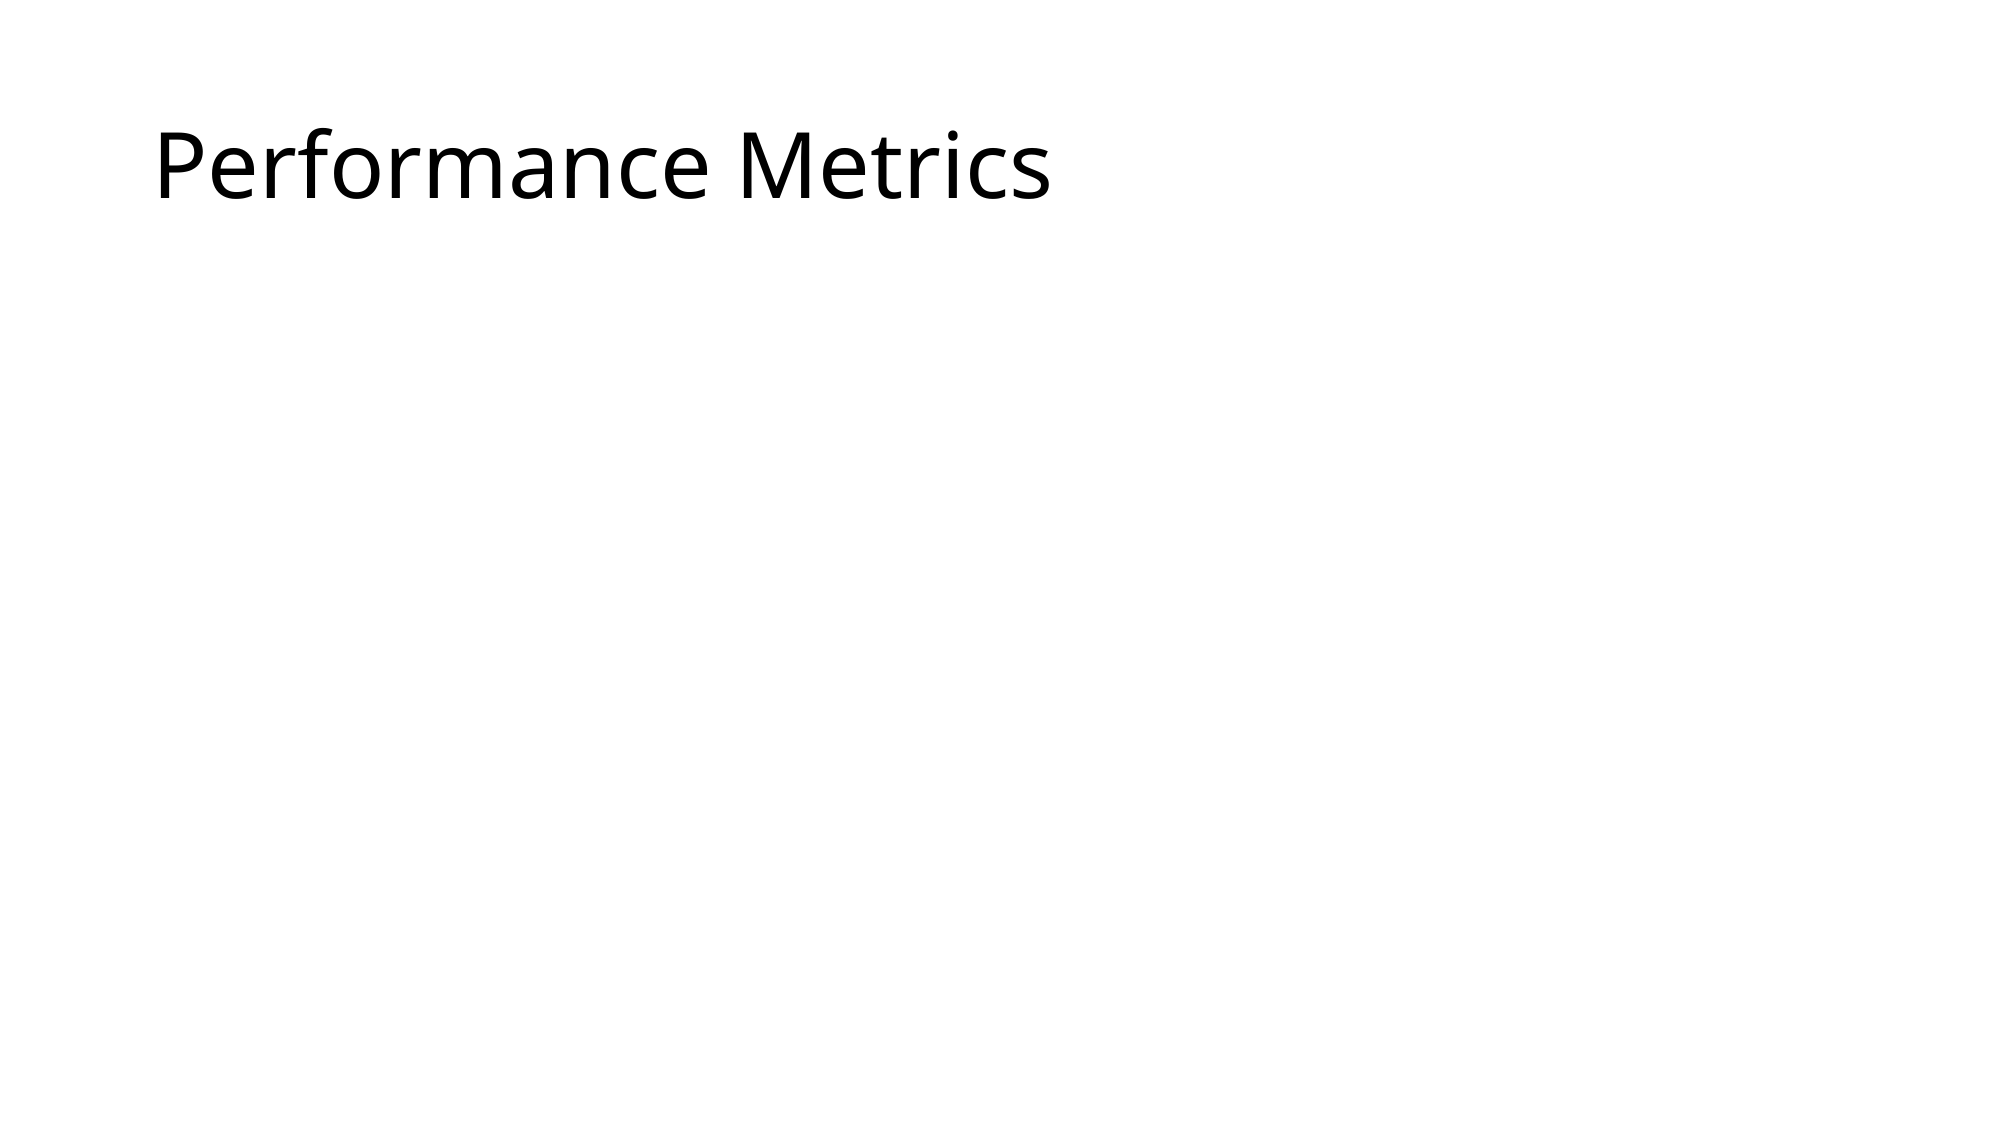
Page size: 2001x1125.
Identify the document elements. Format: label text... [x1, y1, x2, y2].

title Performance Metrics [137, 59, 1863, 278]
